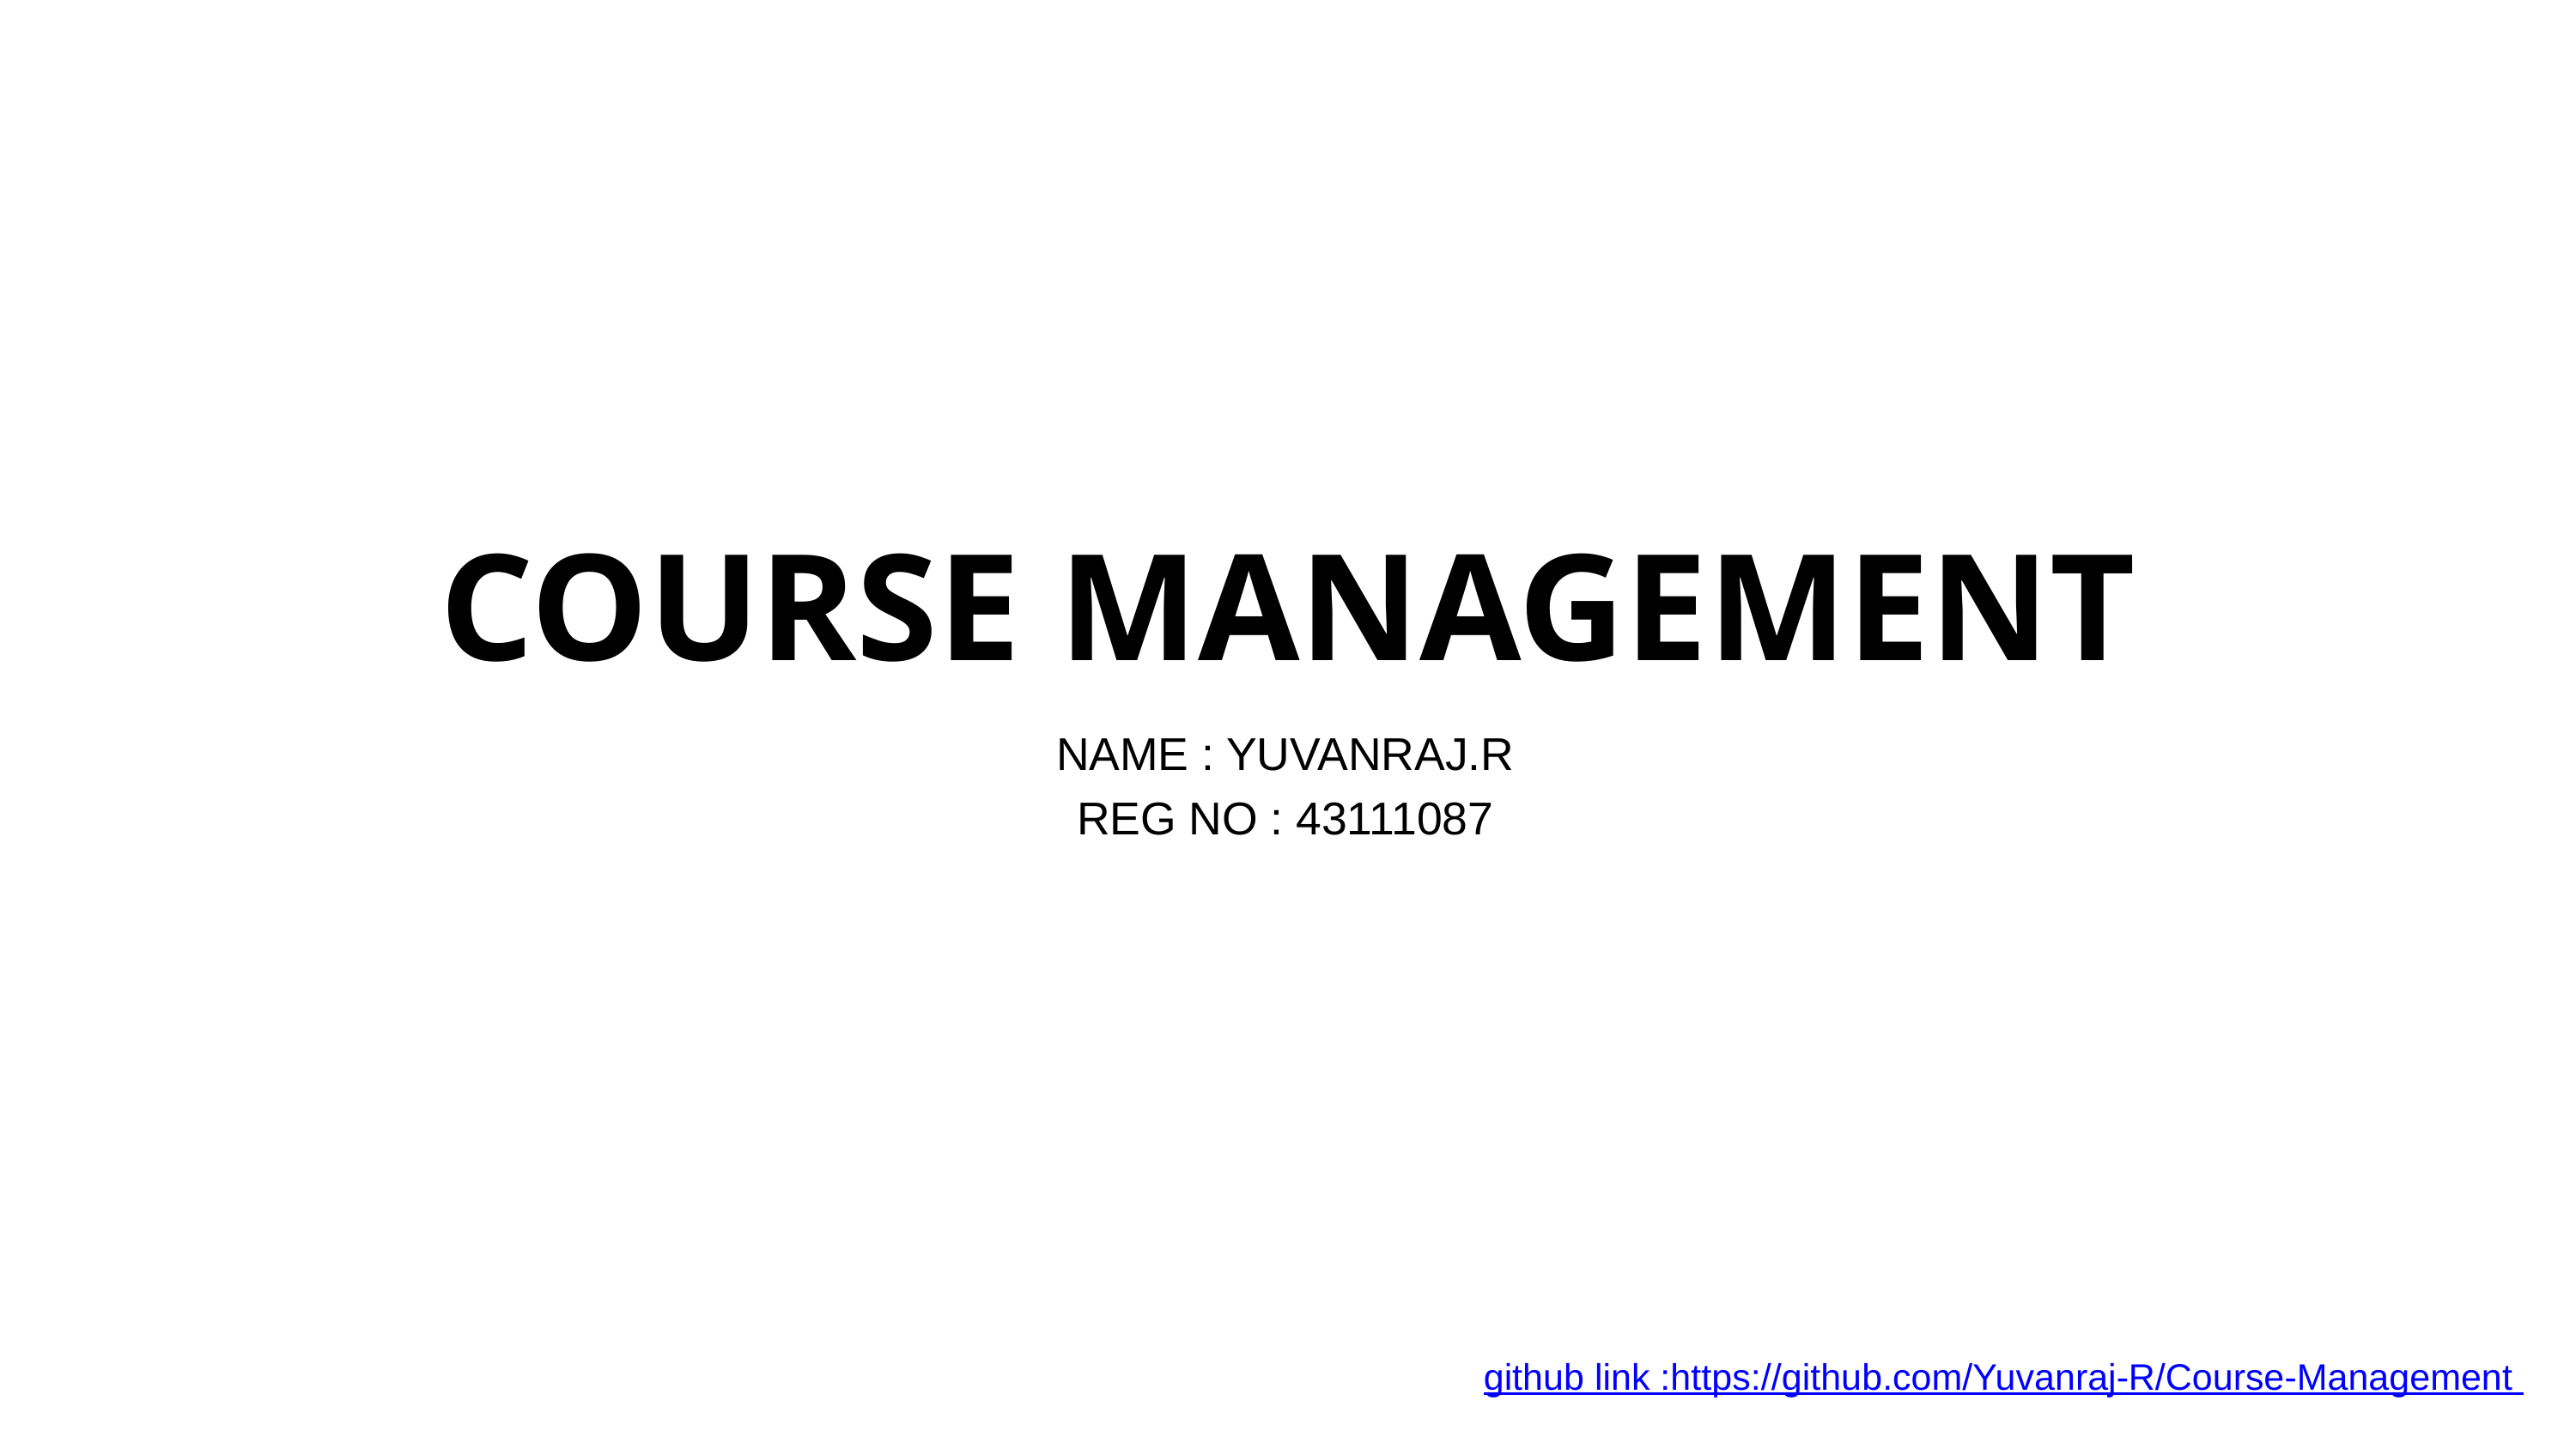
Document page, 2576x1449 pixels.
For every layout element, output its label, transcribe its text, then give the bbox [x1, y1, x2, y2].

text_box NAME : YUVANRAJ.R REG NO : 43111087 [948, 714, 1622, 844]
text_box COURSE MANAGEMENT [415, 483, 2160, 690]
text_box github link :https://github.com/Yuvanraj-R/Course-Management [1472, 1346, 2537, 1398]
